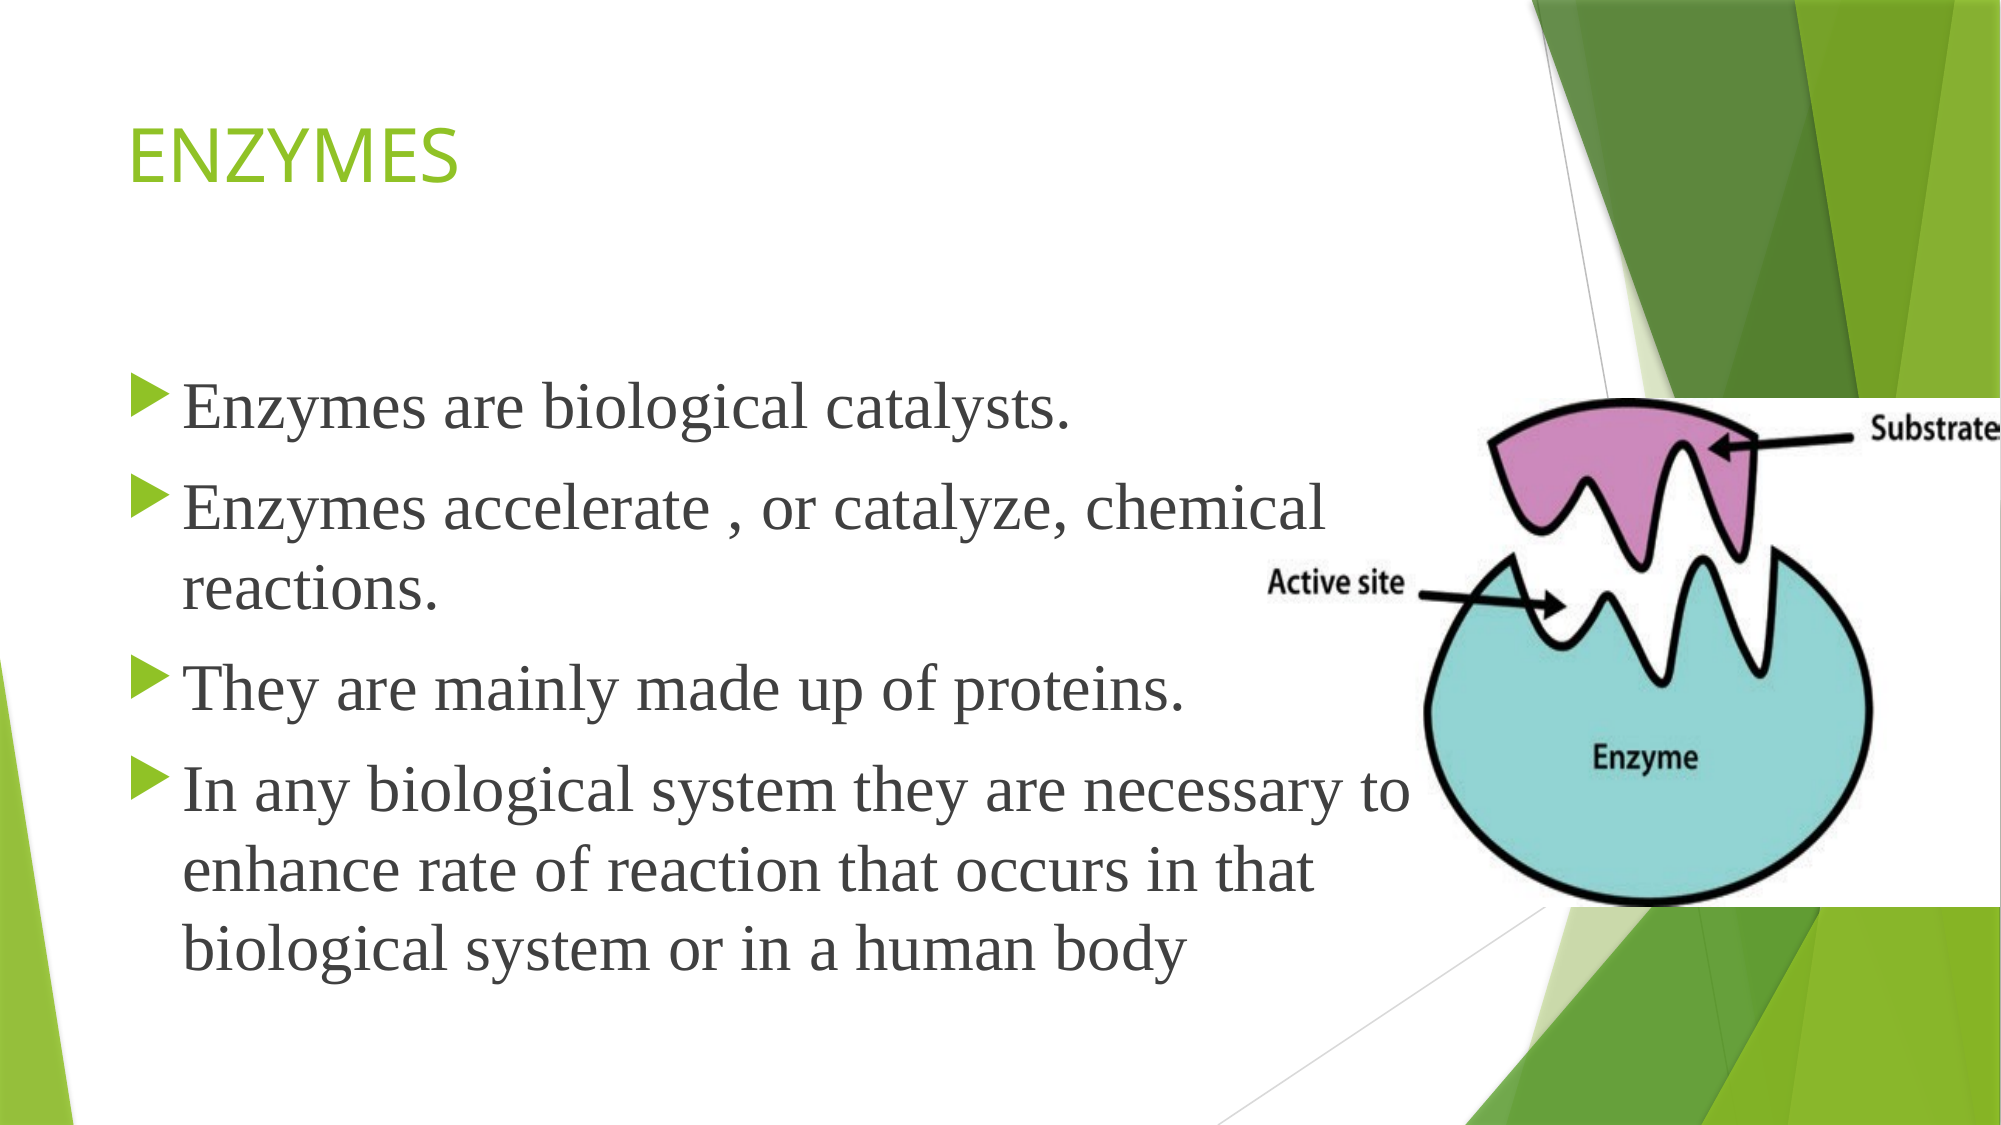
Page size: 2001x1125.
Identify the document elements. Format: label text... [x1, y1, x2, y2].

title ENZYMES [111, 99, 1522, 317]
picture [1266, 398, 2000, 908]
list Enzymes are biological catalysts. Enzymes accelerate , or catalyze, chemical reactions. They are mainly made up of proteins. In any biological system they are necessary to enhance rate of reaction that occurs in that biological system or in a human body [111, 354, 1522, 992]
